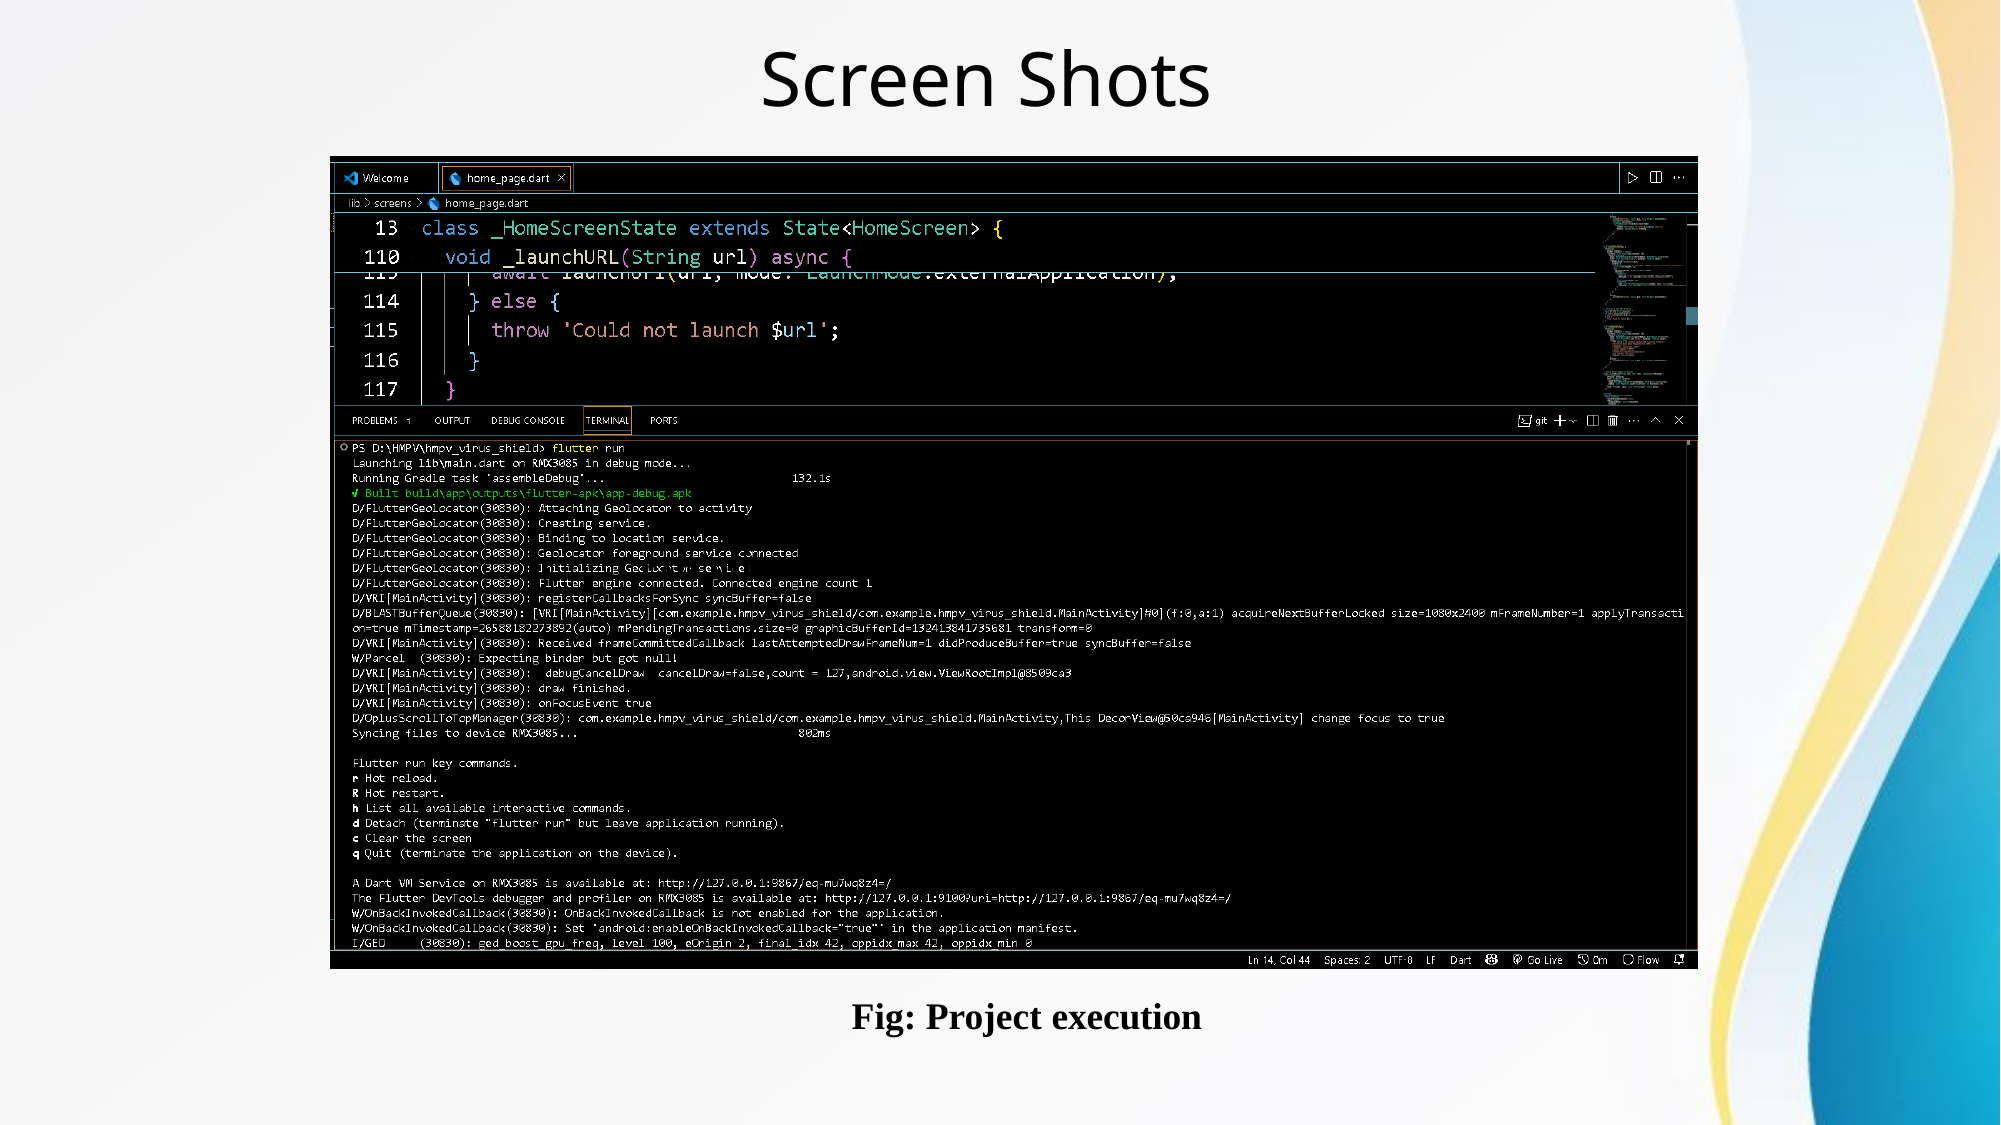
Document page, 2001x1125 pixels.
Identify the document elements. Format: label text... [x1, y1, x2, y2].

text_box Fig: Project execution [849, 990, 1206, 1038]
title Screen Shots [301, 29, 1699, 220]
picture [0, 0, 2000, 1125]
